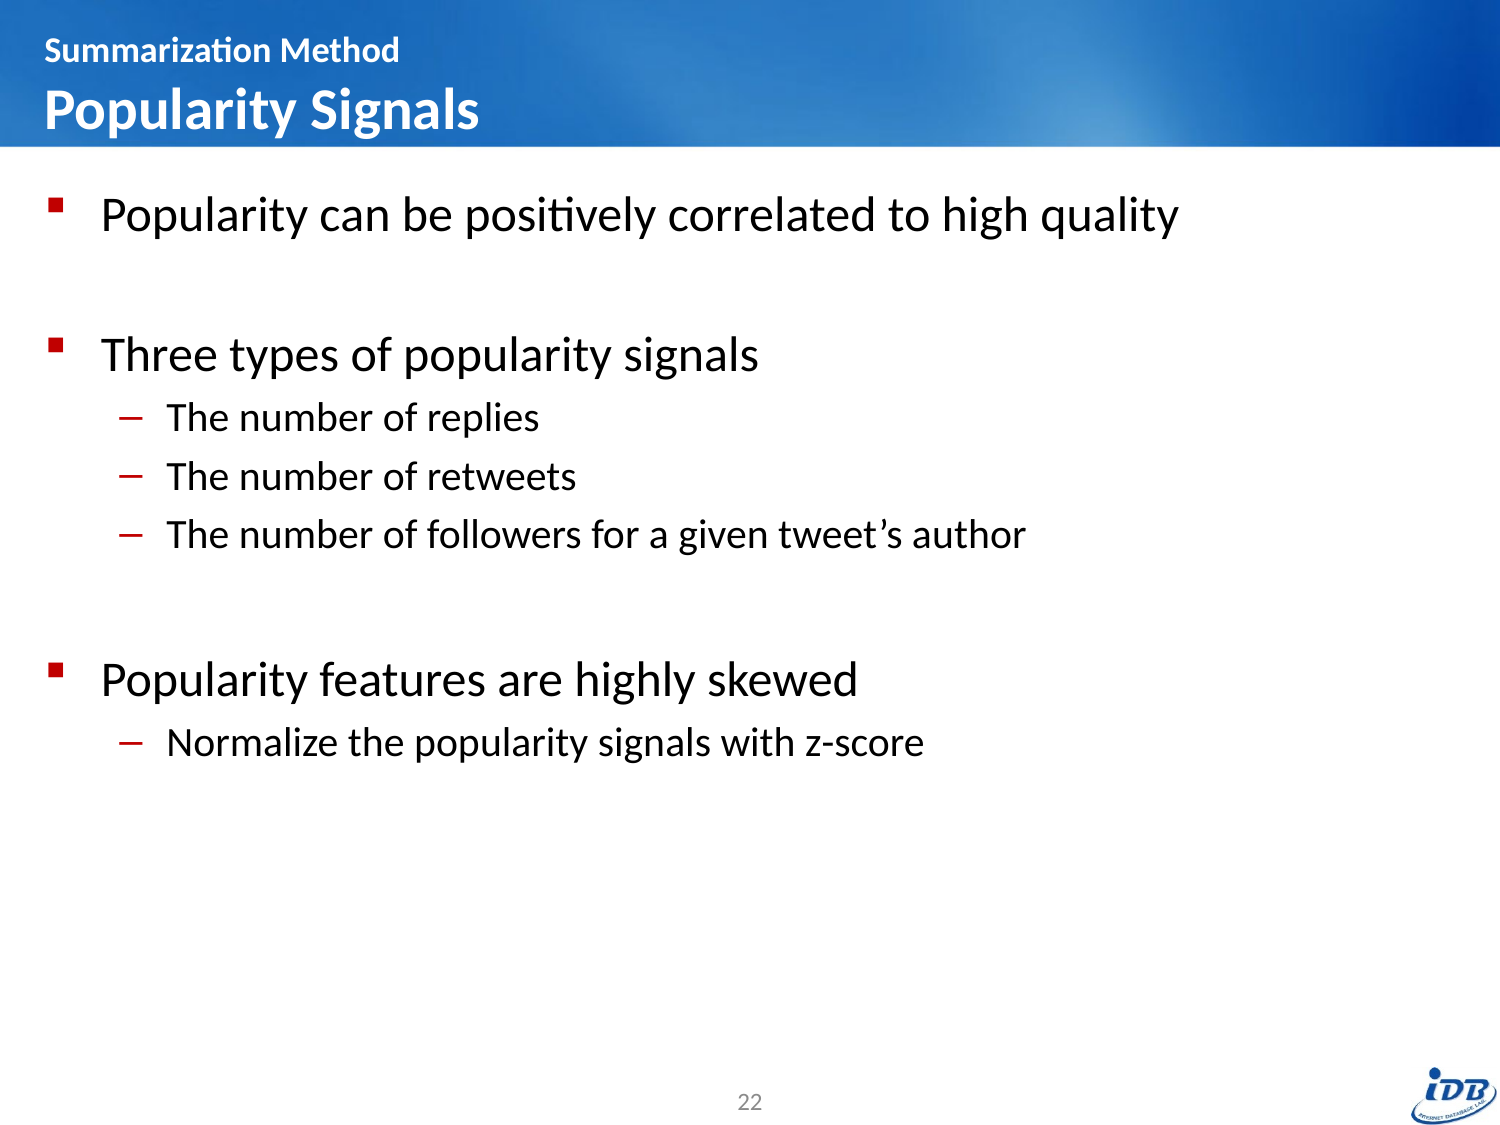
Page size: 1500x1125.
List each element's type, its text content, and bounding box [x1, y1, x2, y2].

slide_number 22 [684, 1082, 816, 1118]
list Popularity can be positively correlated to high quality Three types of popularity signals The number of replies The number of retweets The number of followers for a given tweet’s author Popularity features are highly skewed Normalize the popularity signals with z-score [29, 174, 1471, 1071]
title Summarization Method Popularity Signals [29, 19, 1471, 149]
picture [0, 0, 1500, 1125]
